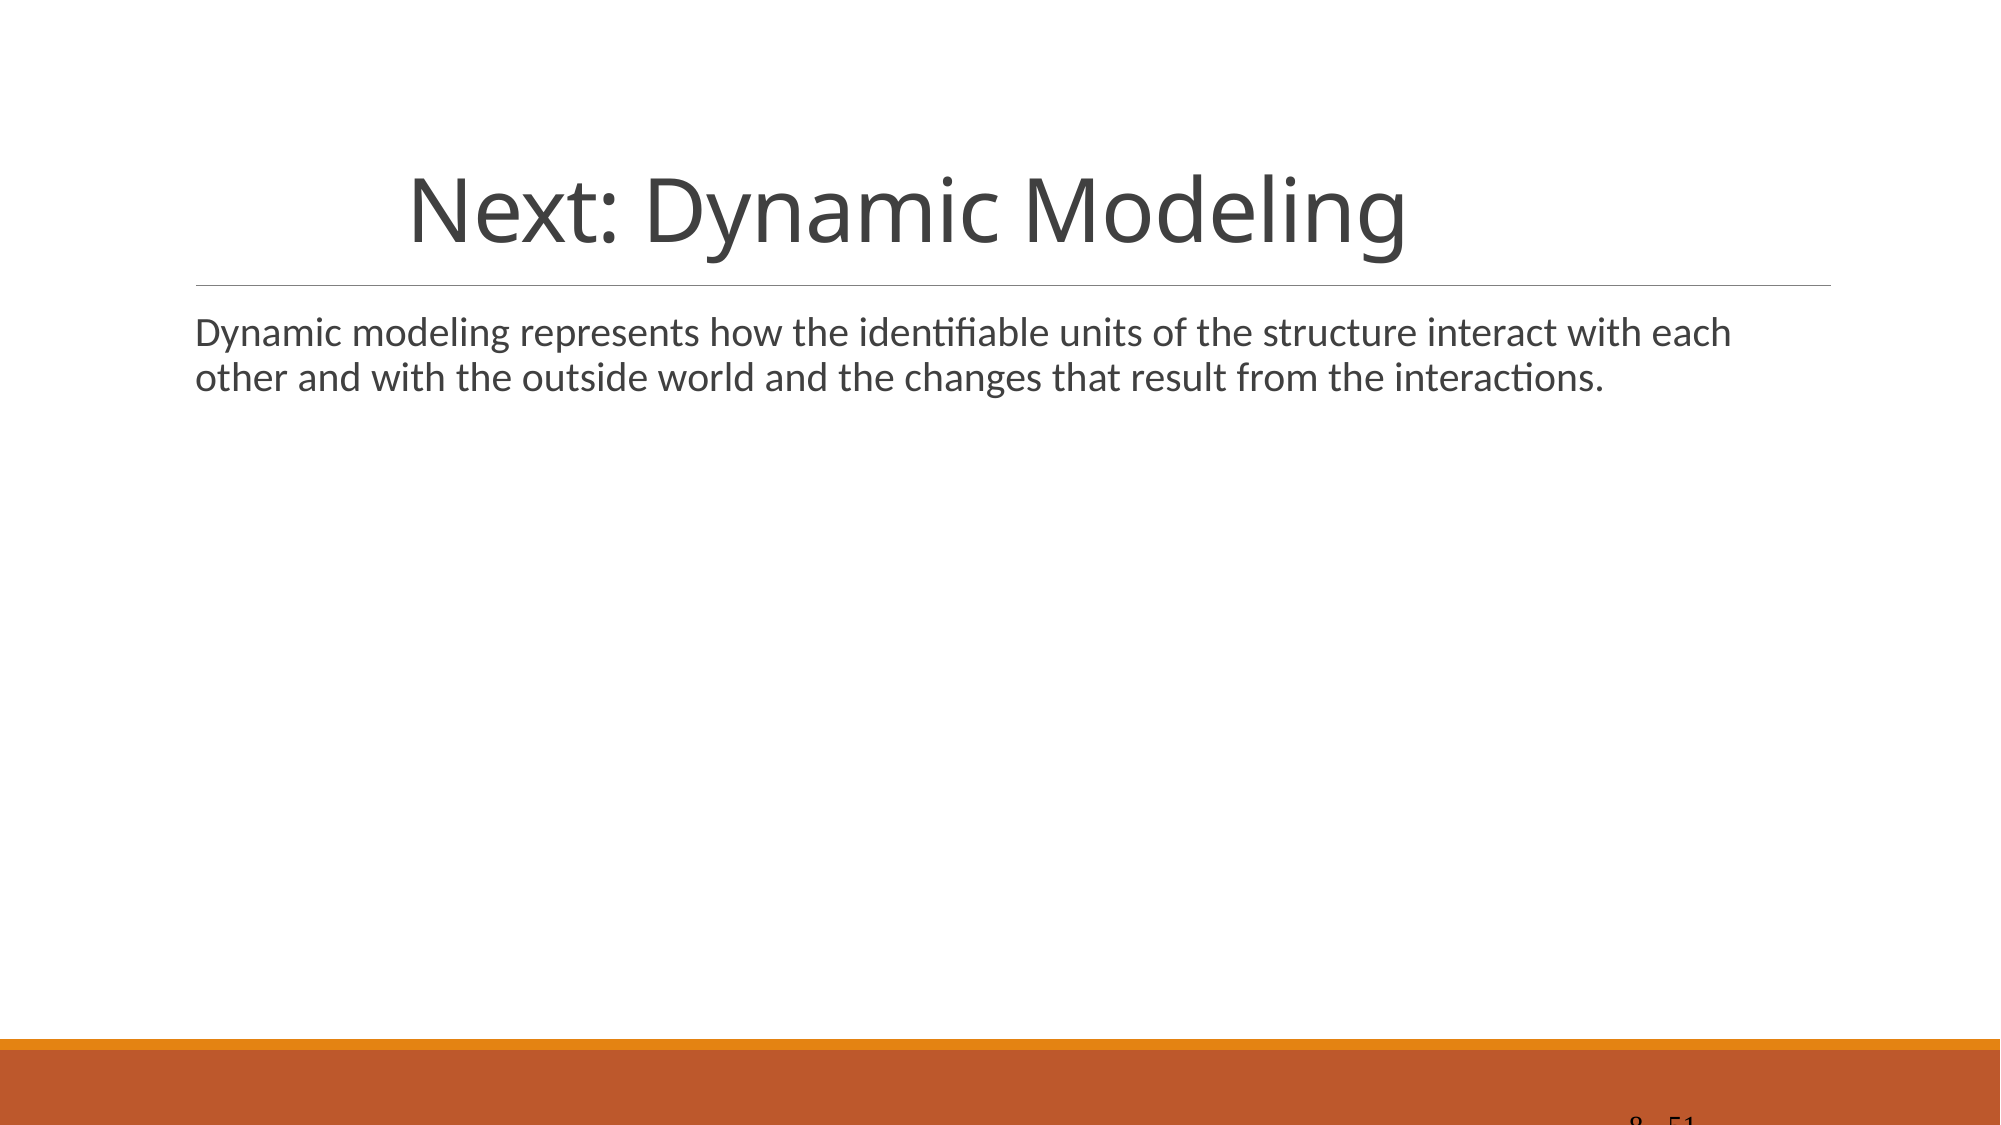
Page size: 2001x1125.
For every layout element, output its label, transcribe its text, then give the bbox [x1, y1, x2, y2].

title Next: Dynamic Modeling [391, 152, 1433, 269]
list Dynamic modeling represents how the identifiable units of the structure interact with each other and with the outside world and the changes that result from the interactions. [180, 302, 1830, 963]
slide_number 8 - 51 [1362, 1085, 1713, 1125]
